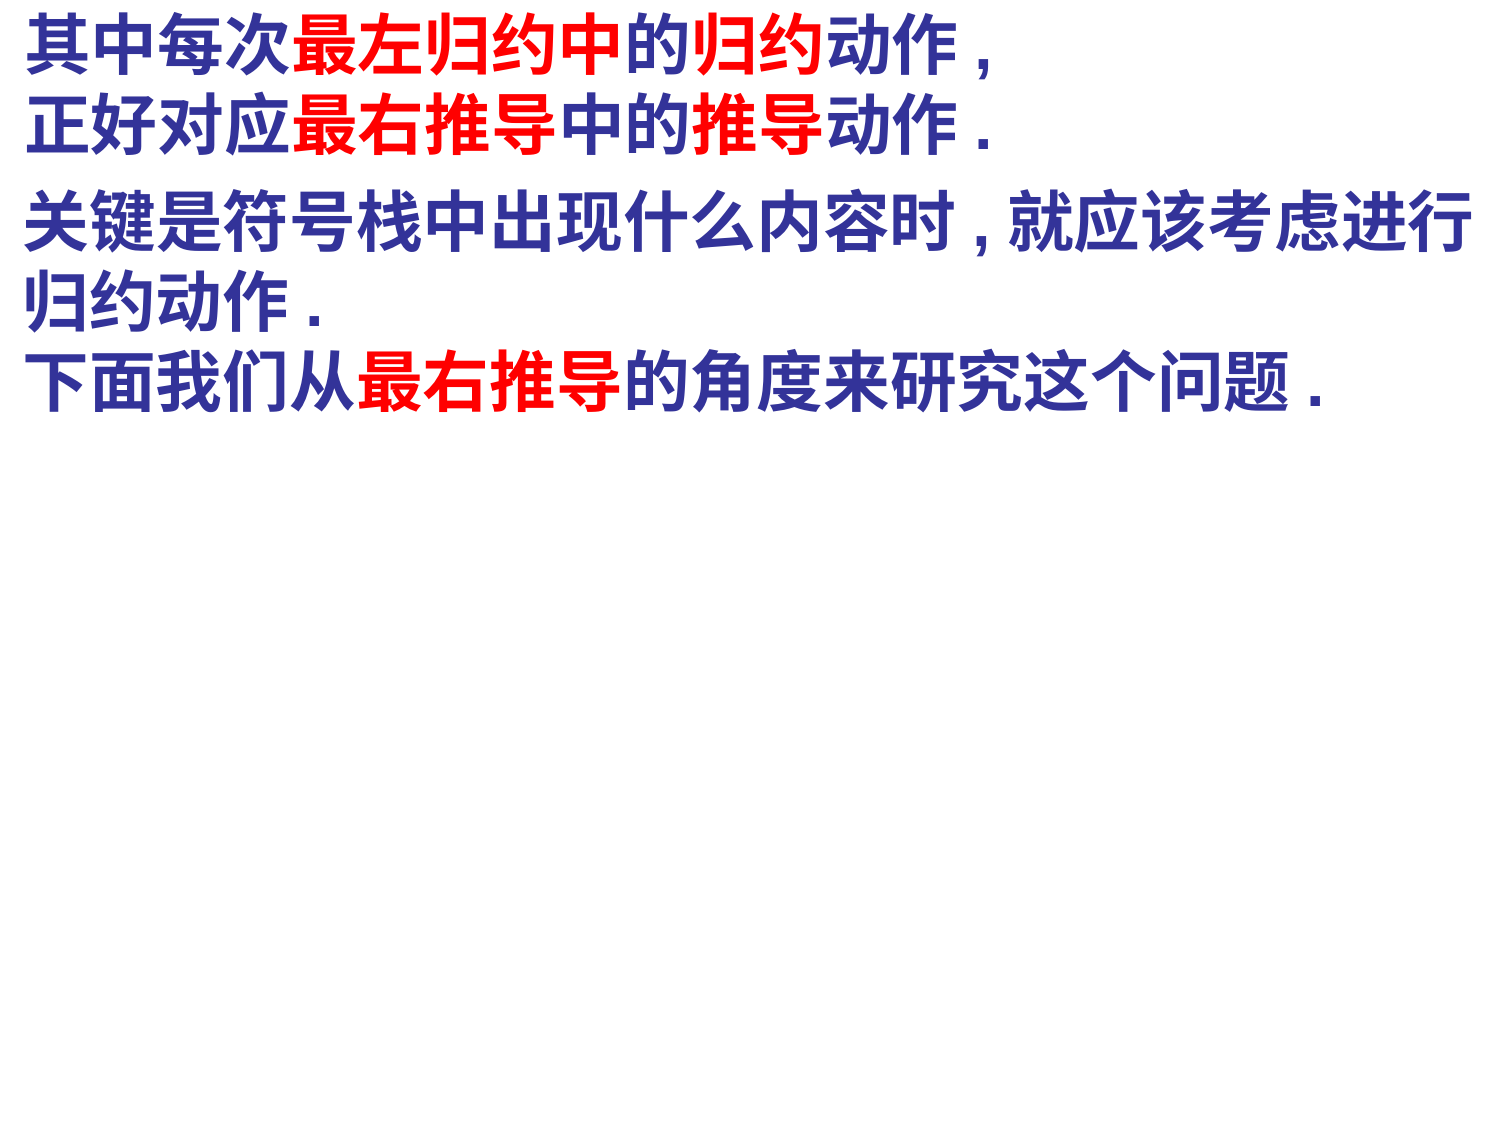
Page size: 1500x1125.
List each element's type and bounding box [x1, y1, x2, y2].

text_box [9, 0, 1492, 171]
text_box [7, 172, 1492, 428]
